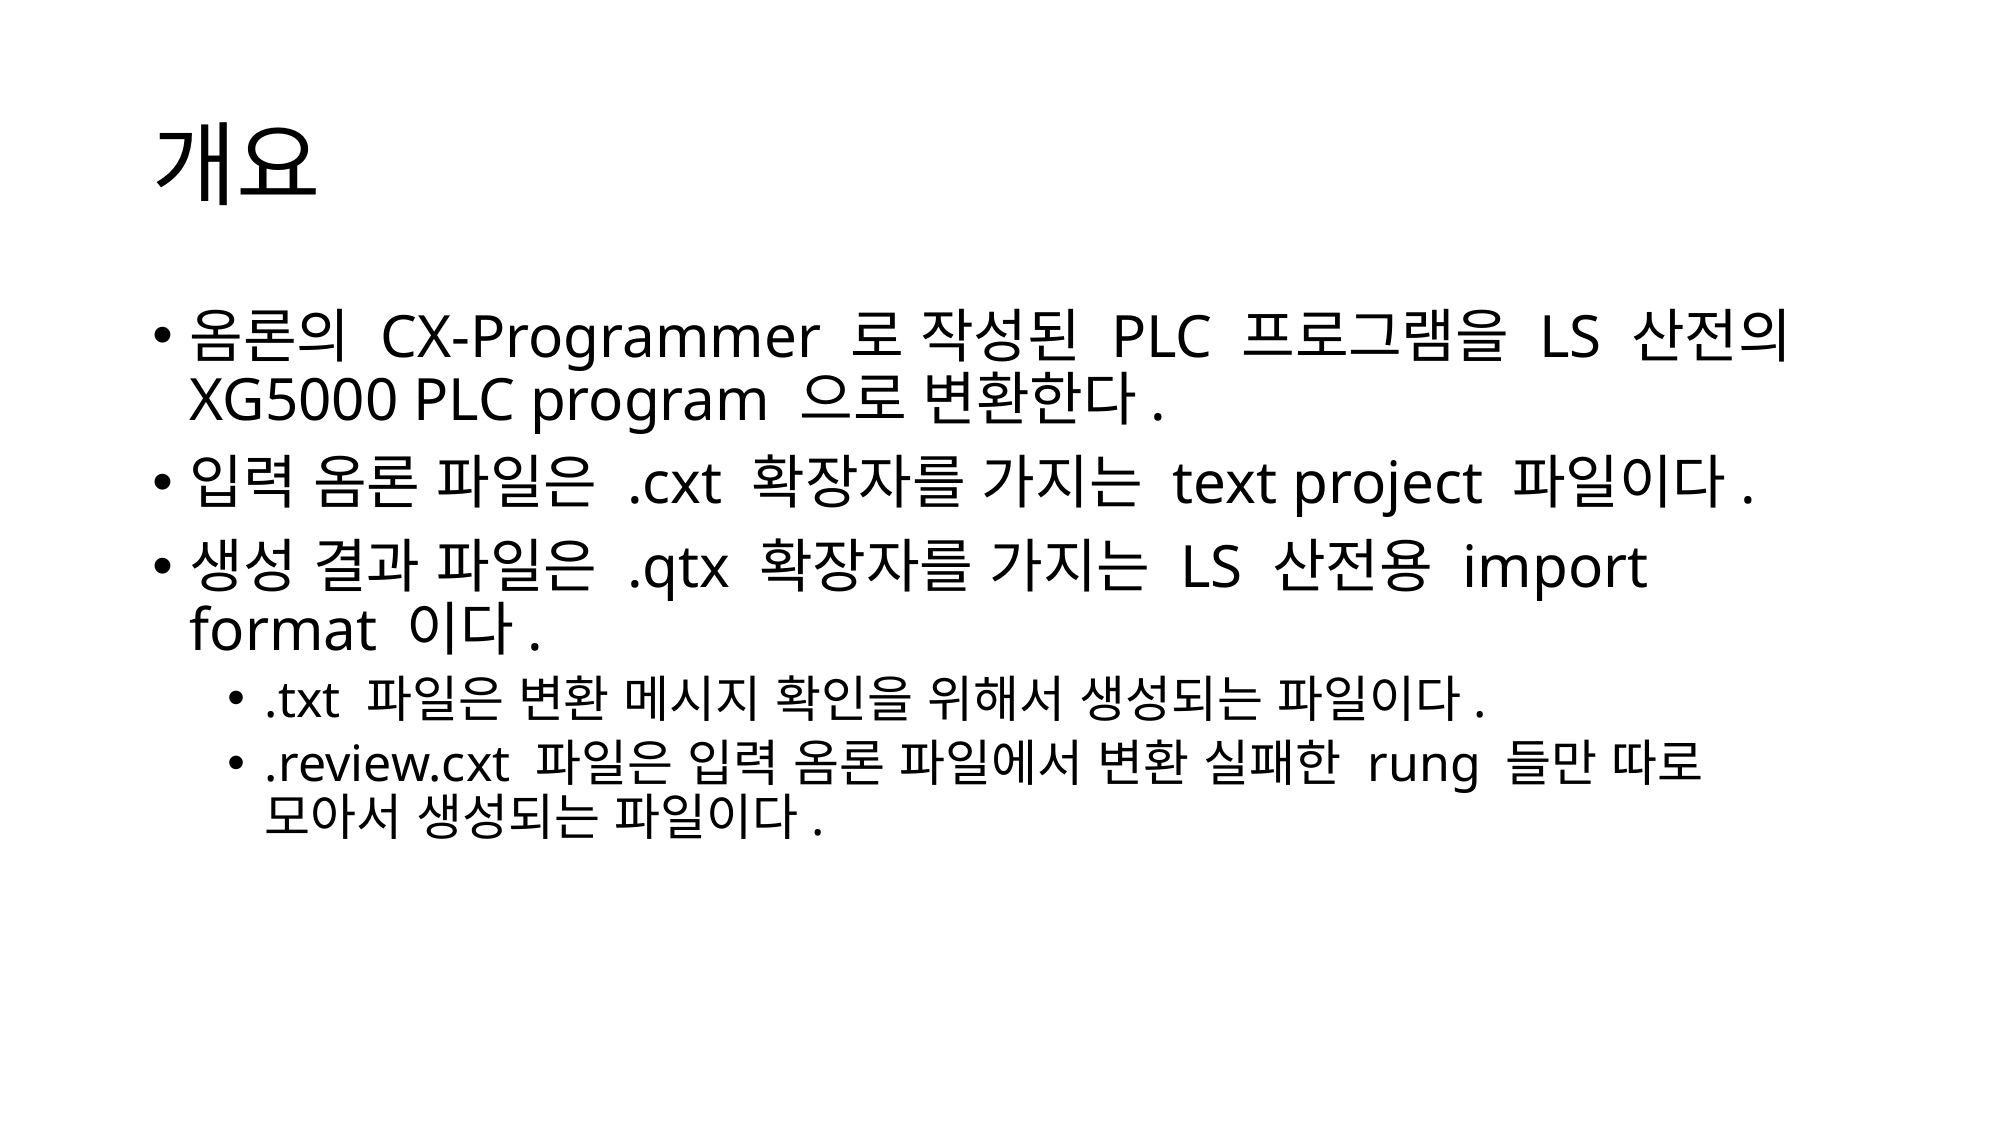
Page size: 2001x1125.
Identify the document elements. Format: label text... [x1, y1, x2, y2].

title 개요 [137, 59, 1863, 278]
list 옴론의 CX-Programmer 로 작성된 PLC 프로그램을 LS 산전의 XG5000 PLC program 으로 변환한다. 입력 옴론 파일은 .cxt 확장자를 가지는 text project 파일이다. 생성 결과 파일은 .qtx 확장자를 가지는 LS 산전용 import format 이다. .txt 파일은 변환 메시지 확인을 위해서 생성되는 파일이다. .review.cxt 파일은 입력 옴론 파일에서 변환 실패한 rung 들만 따로 모아서 생성되는 파일이다. [137, 299, 1863, 1014]
